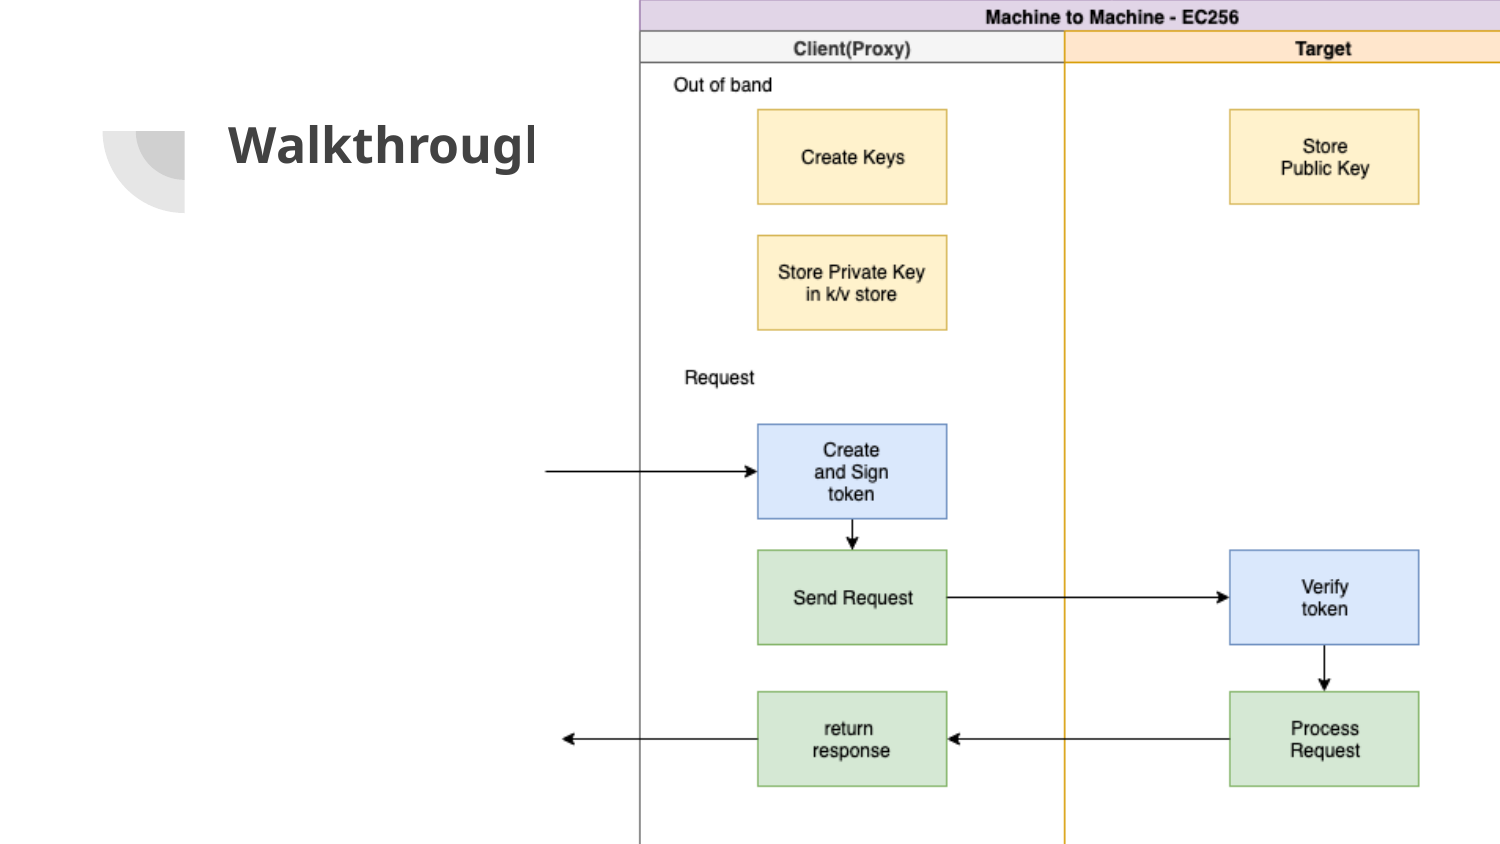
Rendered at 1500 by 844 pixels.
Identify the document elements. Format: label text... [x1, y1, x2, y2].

picture [534, 0, 1500, 844]
title Walkthrough [213, 98, 529, 263]
